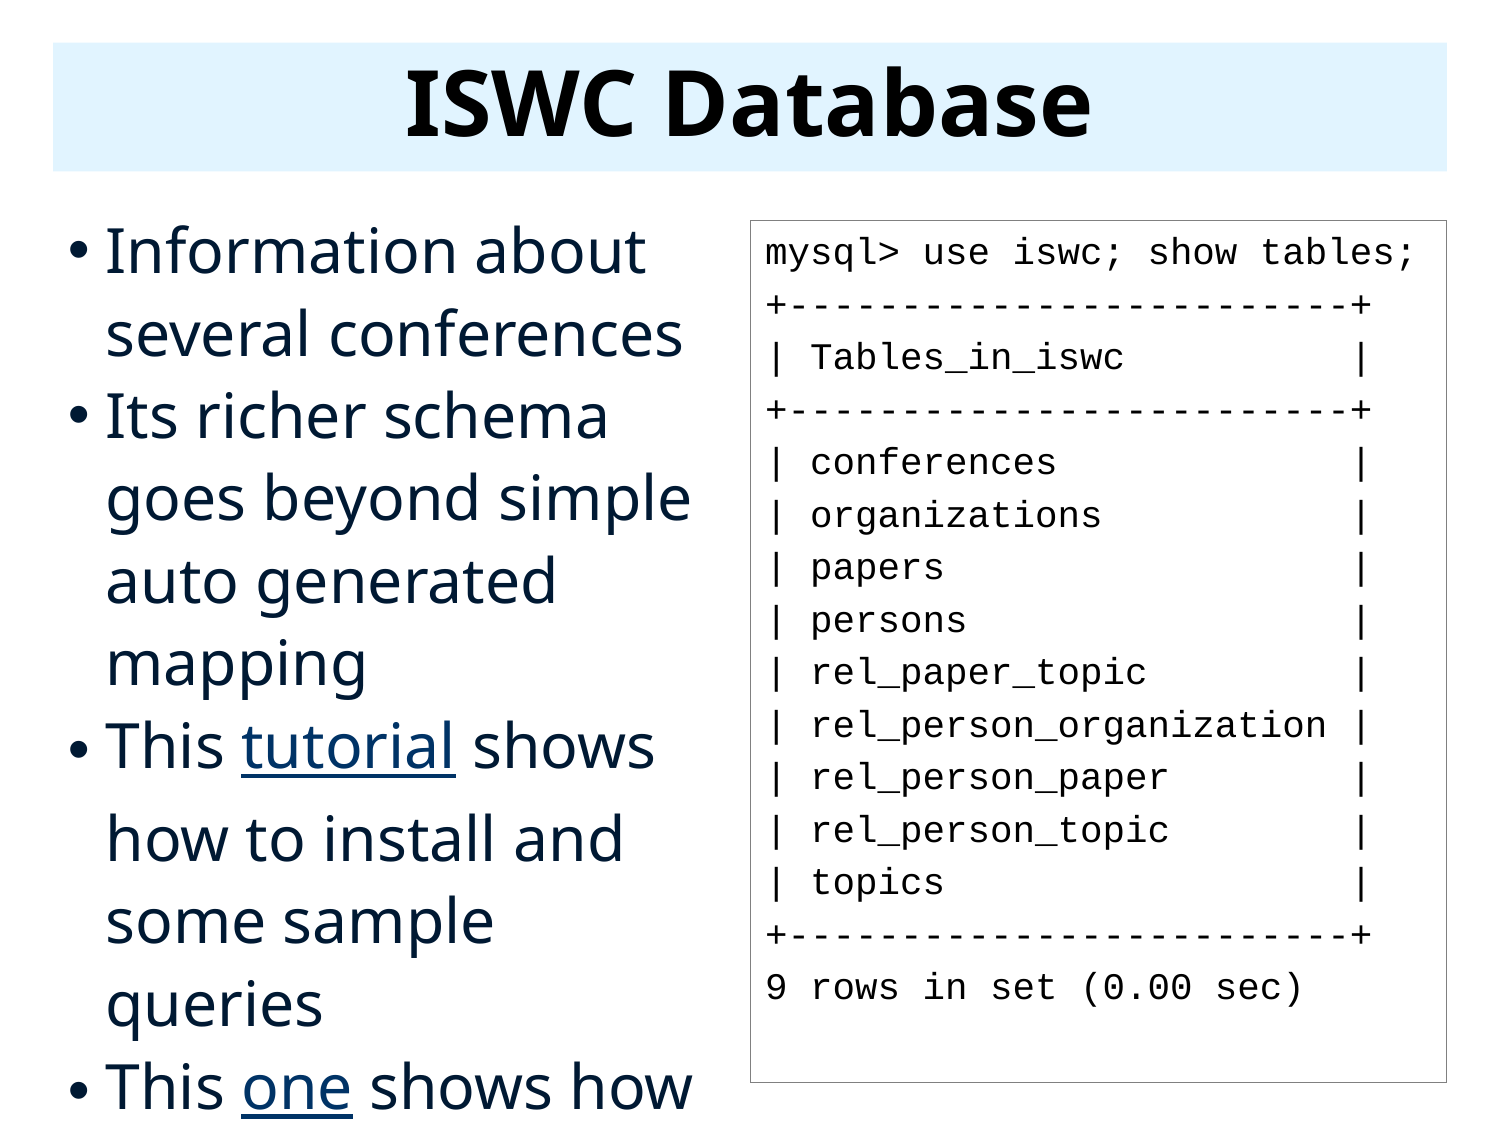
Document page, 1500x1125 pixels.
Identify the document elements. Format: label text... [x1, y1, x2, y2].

list mysql> use iswc; show tables; +-------------------------+ | Tables_in_iswc | +-------------------------+ | conferences | | organizations | | papers | | persons | | rel_paper_topic | | rel_person_organization | | rel_person_paper | | rel_person_topic | | topics | +-------------------------+ 9 rows in set (0.00 sec) [750, 220, 1447, 1083]
title ISWC Database [53, 42, 1447, 172]
text_box Information about several conferences Its richer schema goes beyond simple auto generated mapping This tutorial shows how to install and some sample queries This one shows how to update the data via SPARQL [53, 196, 727, 1125]
